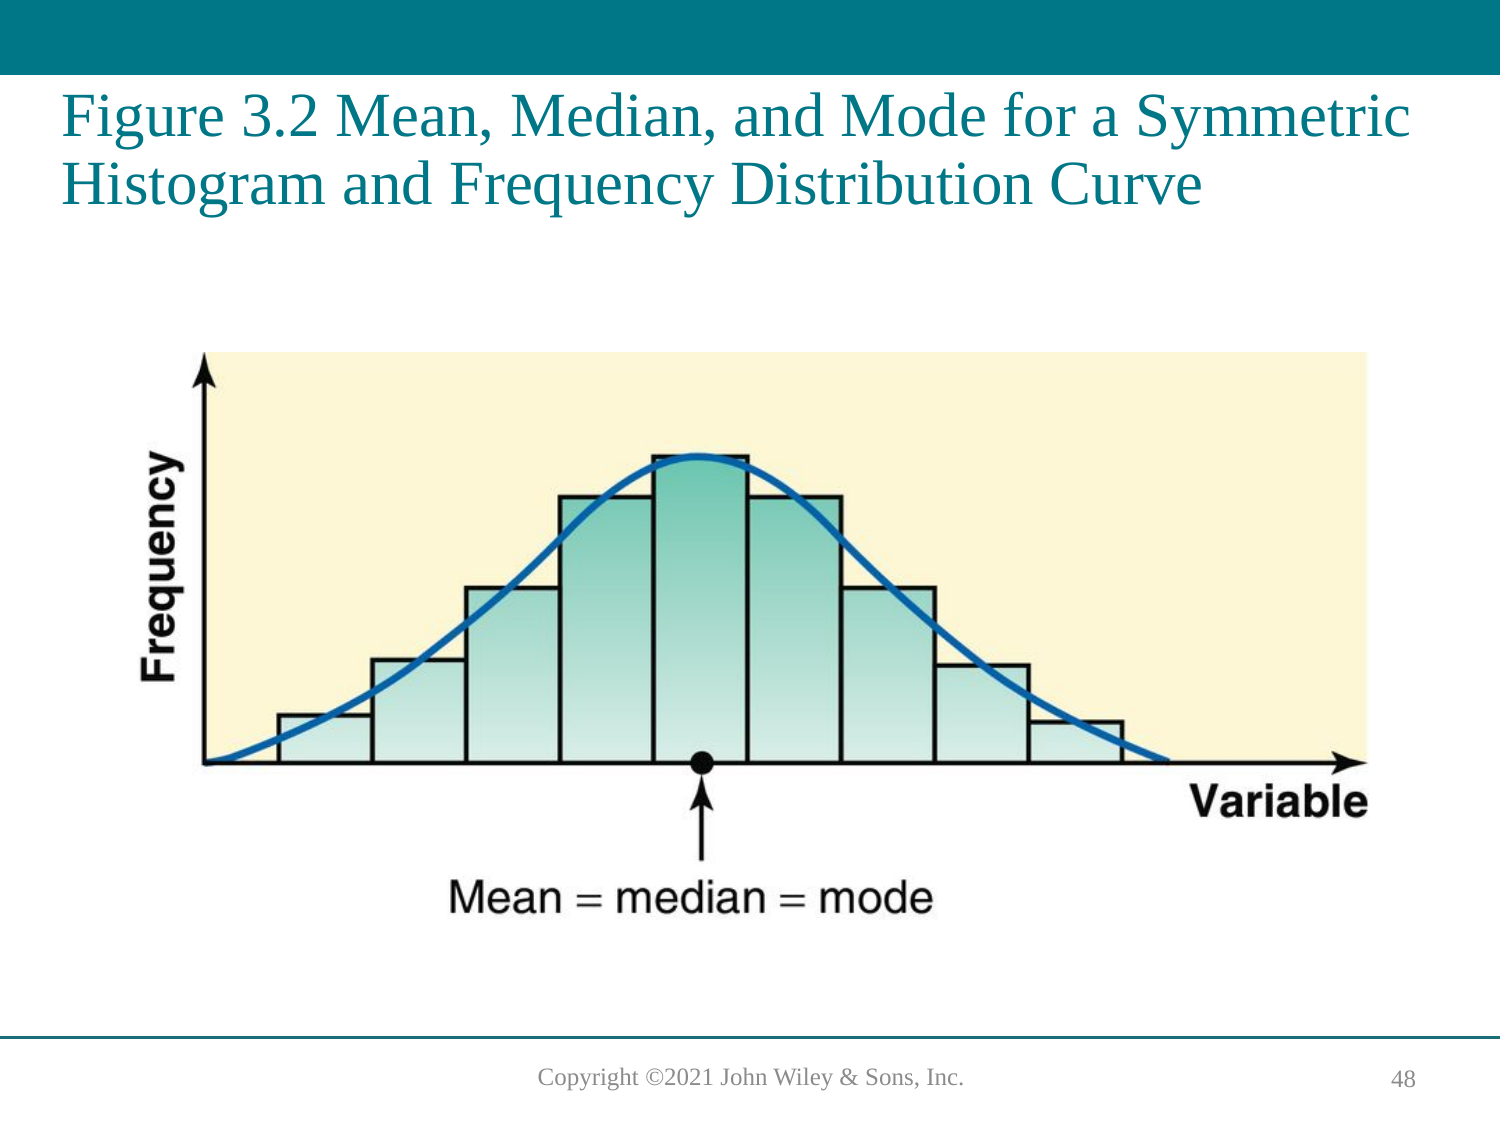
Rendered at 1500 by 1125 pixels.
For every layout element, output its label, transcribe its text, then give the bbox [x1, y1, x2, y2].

picture [136, 352, 1369, 927]
title Figure 3.2 Mean, Median, and Mode for a Symmetric Histogram and Frequency Distribution Curve [46, 75, 1447, 263]
